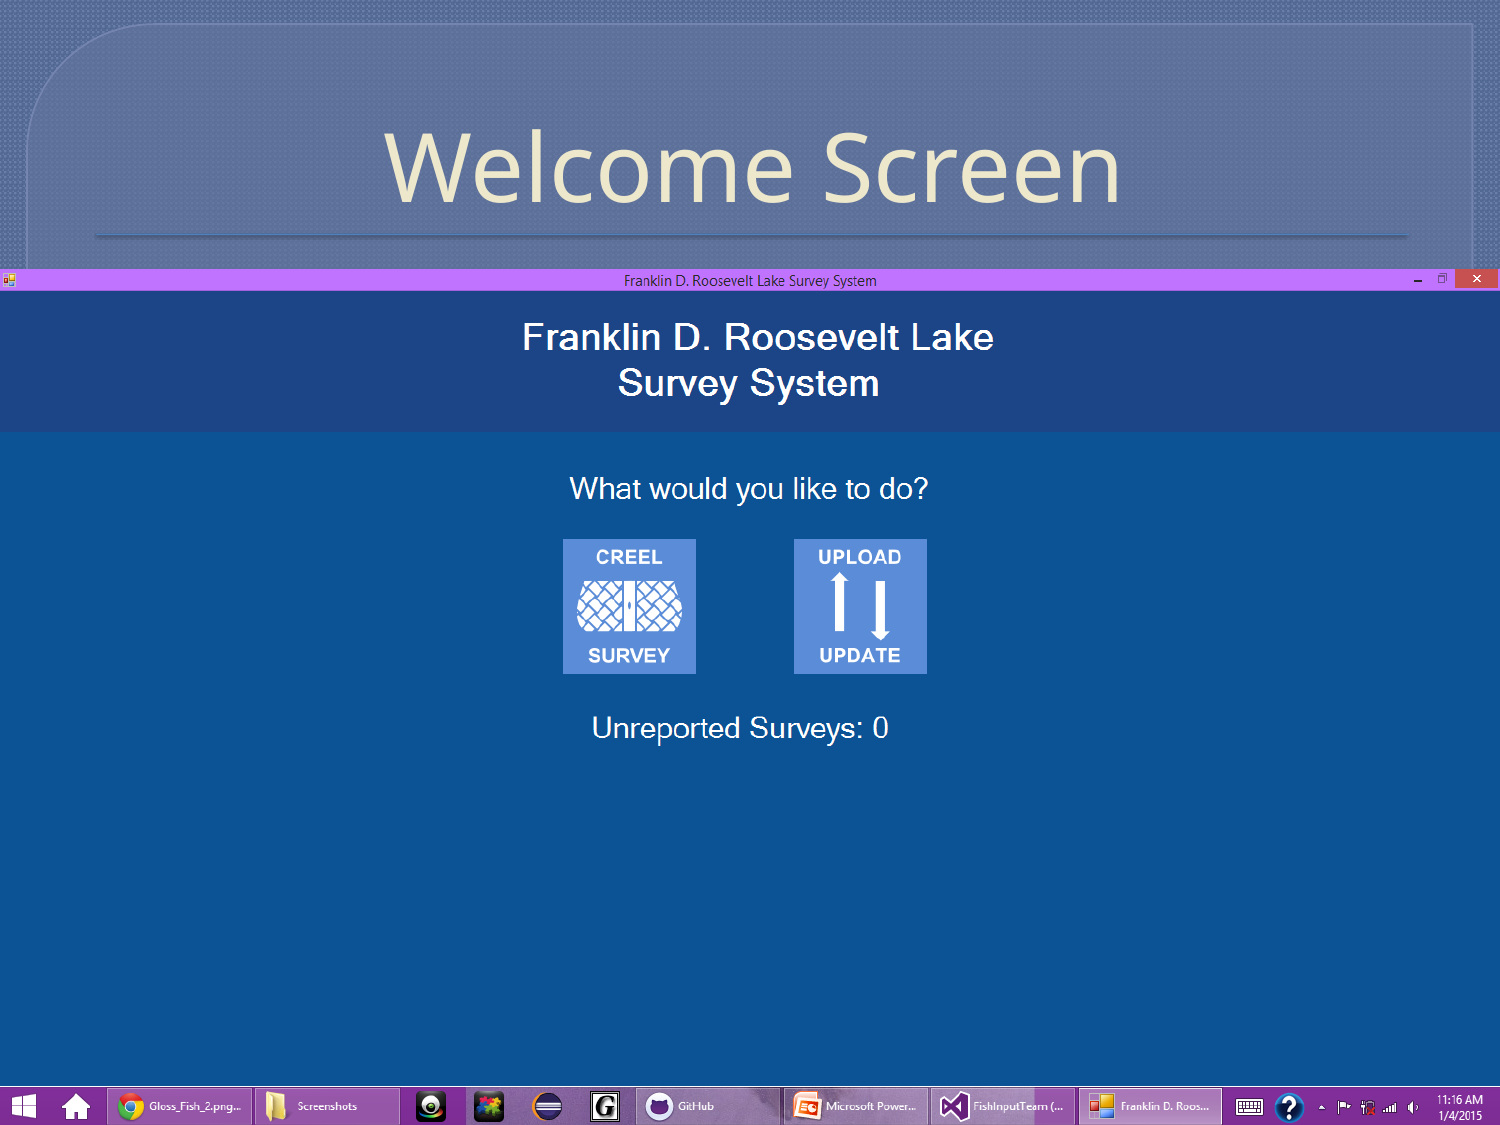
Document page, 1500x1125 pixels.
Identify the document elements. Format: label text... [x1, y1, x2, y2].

title Welcome Screen [75, 41, 1425, 230]
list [0, 269, 1500, 1125]
